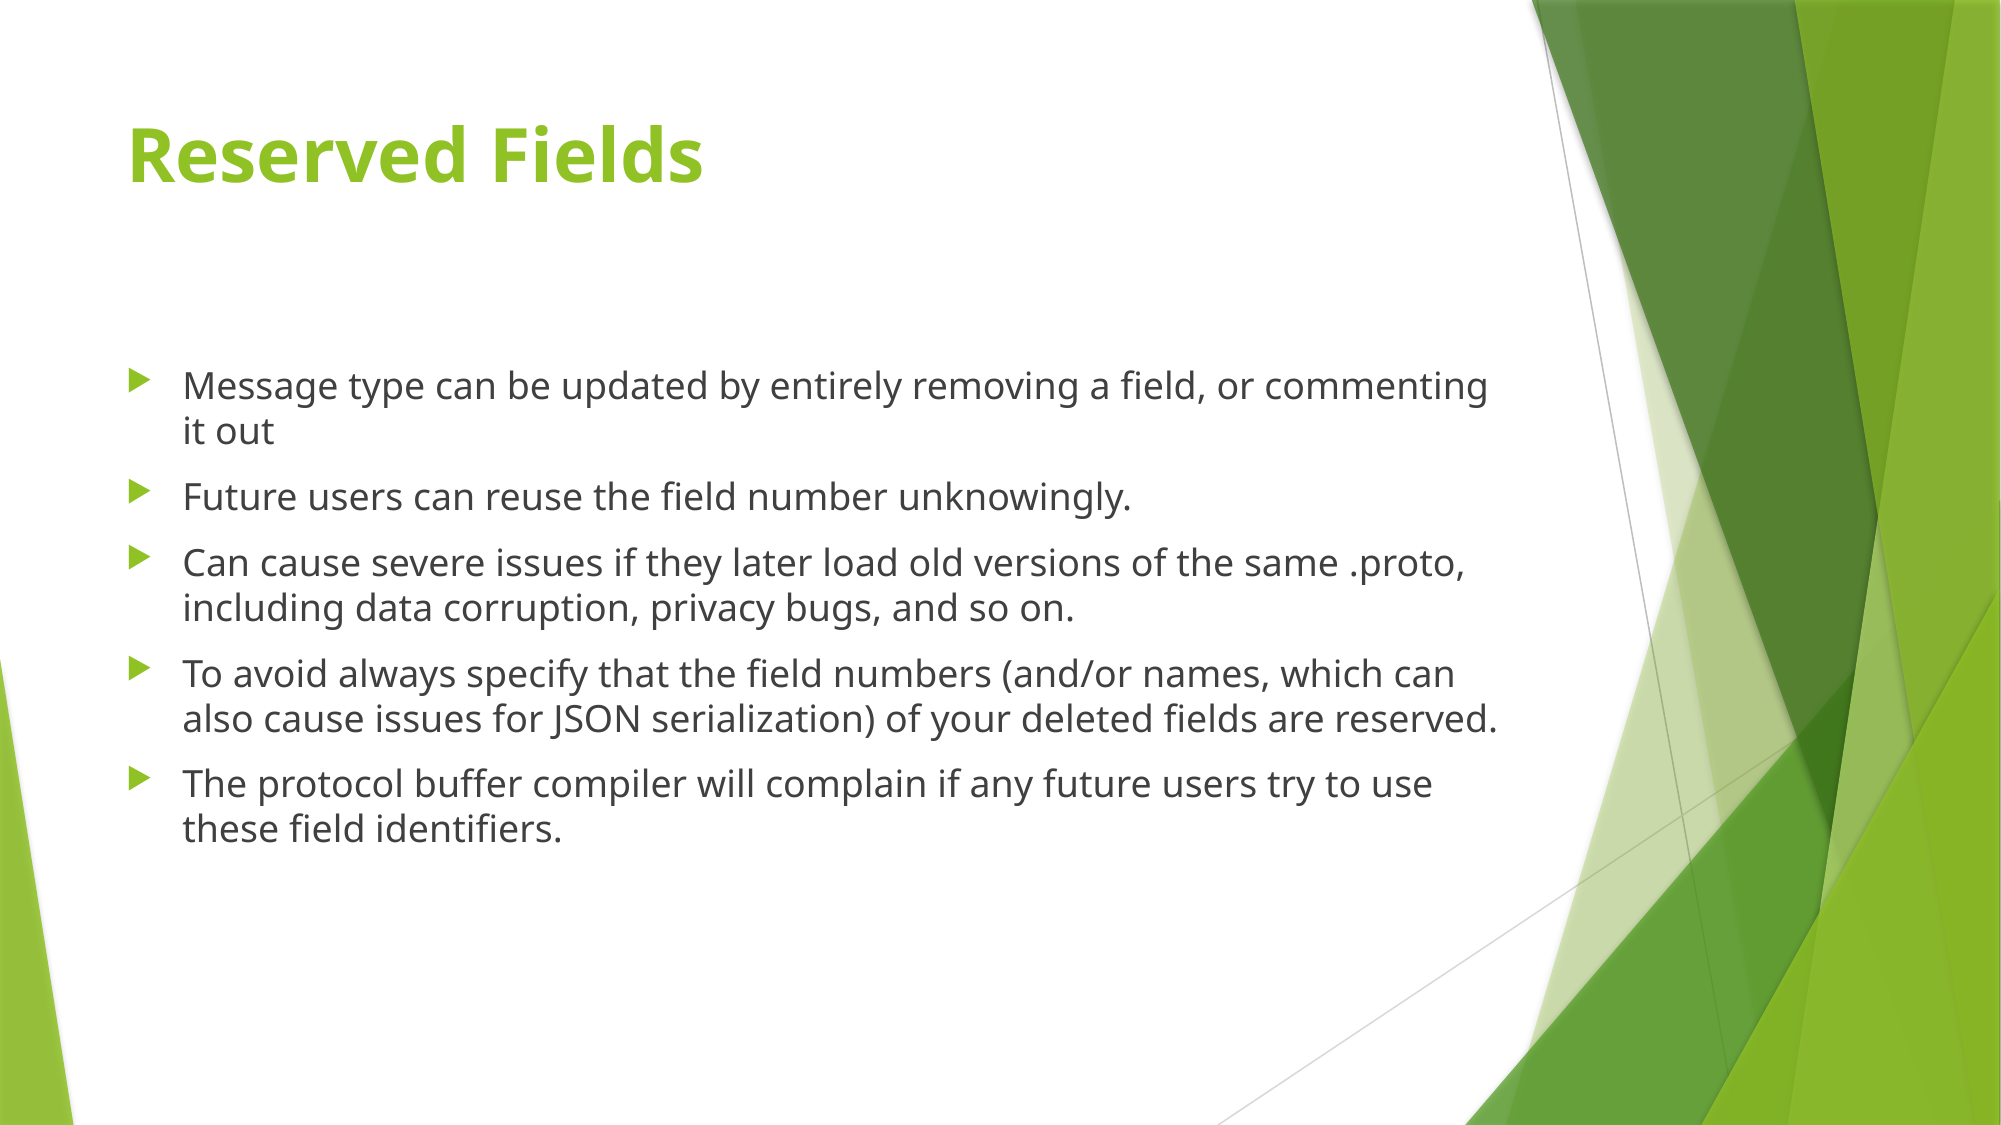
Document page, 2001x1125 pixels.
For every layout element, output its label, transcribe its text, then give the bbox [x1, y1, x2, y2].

title Reserved Fields [111, 99, 1522, 317]
list Message type can be updated by entirely removing a field, or commenting it out Future users can reuse the field number unknowingly. Can cause severe issues if they later load old versions of the same .proto, including data corruption, privacy bugs, and so on. To avoid always specify that the field numbers (and/or names, which can also cause issues for JSON serialization) of your deleted fields are reserved. The protocol buffer compiler will complain if any future users try to use these field identifiers. [111, 354, 1522, 992]
